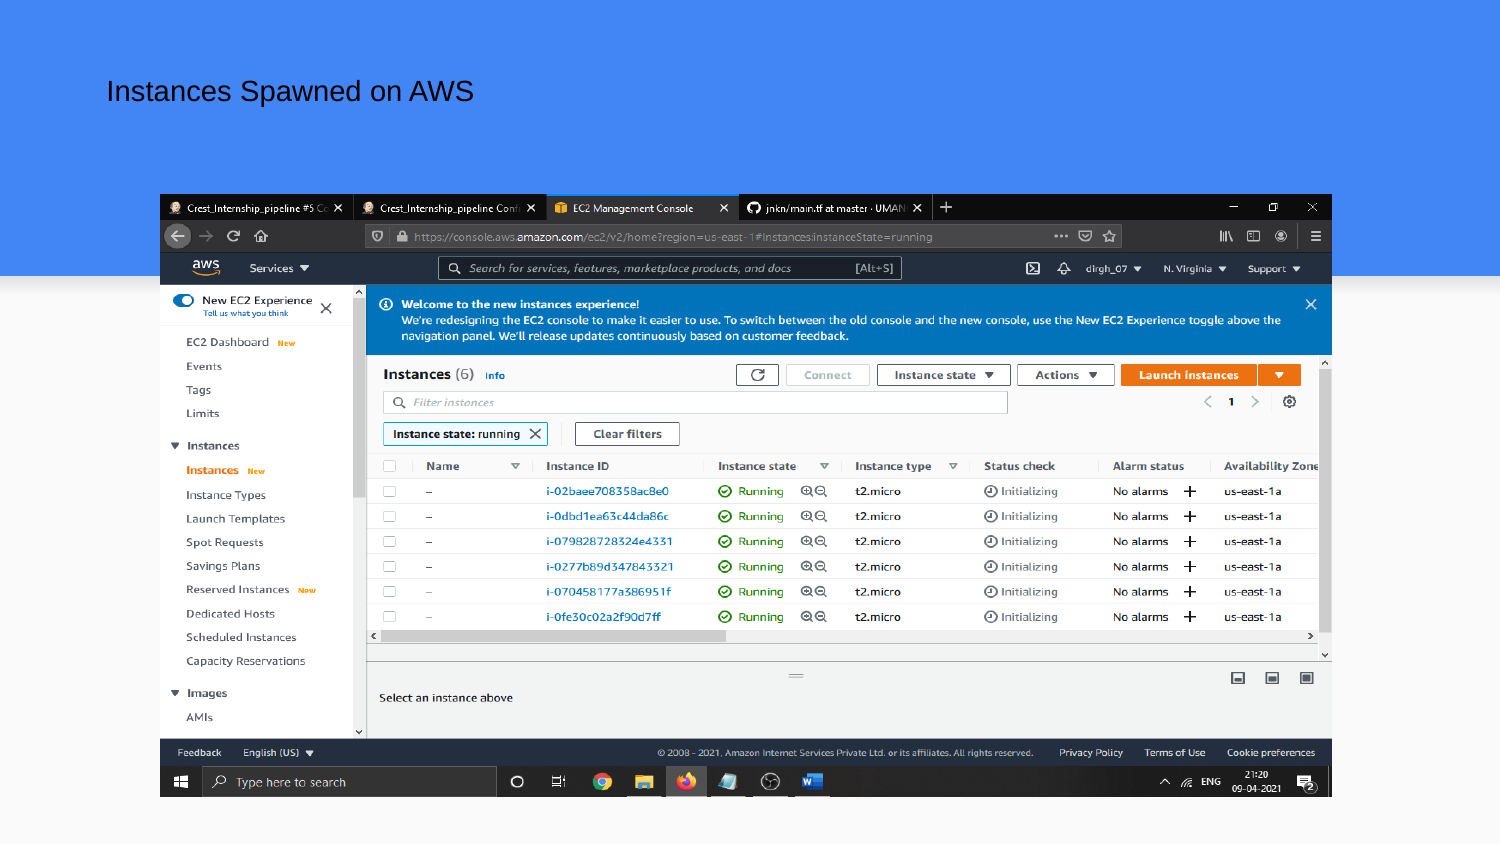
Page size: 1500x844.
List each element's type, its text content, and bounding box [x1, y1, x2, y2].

text_box Instances Spawned on AWS [91, 64, 494, 115]
picture [160, 193, 1332, 797]
